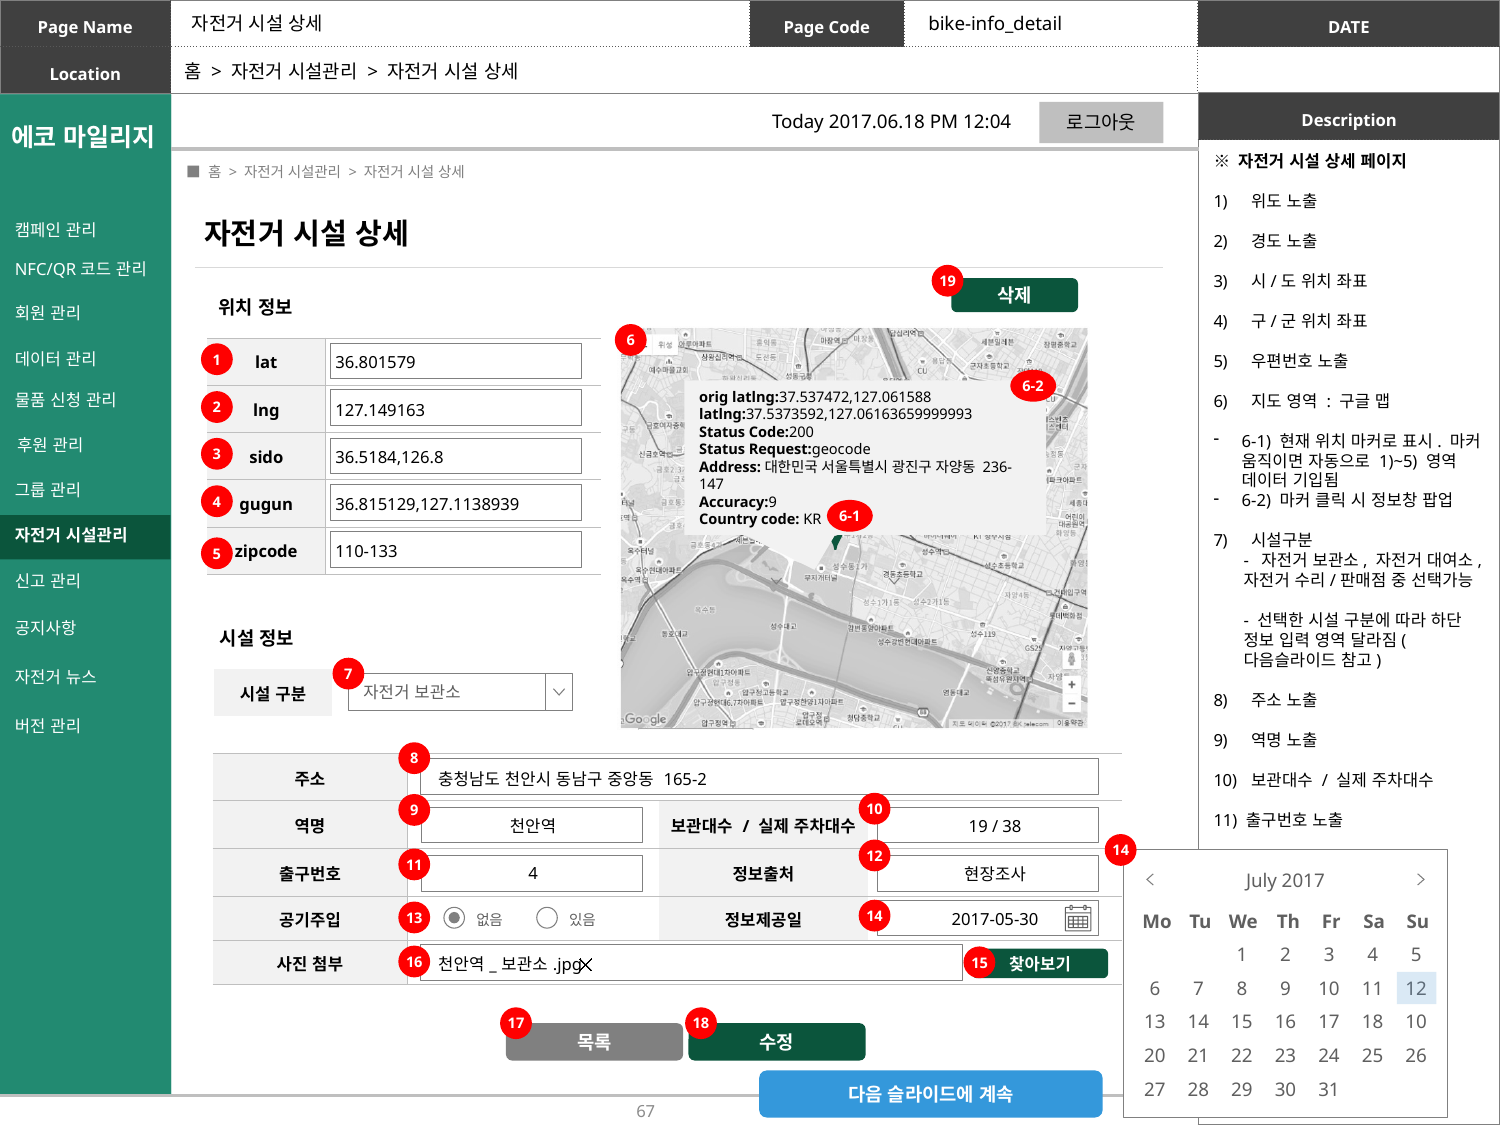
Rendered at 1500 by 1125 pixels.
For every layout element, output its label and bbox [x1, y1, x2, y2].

table_header [408, 776, 418, 792]
text_box [1037, 100, 1165, 145]
text_box [1102, 831, 1448, 1118]
text_box [194, 262, 1164, 315]
text_box [536, 907, 597, 929]
table_cell [213, 849, 407, 896]
table_cell [408, 849, 1122, 896]
text_box [330, 655, 573, 711]
text_box [497, 1005, 868, 1063]
text_box [189, 207, 425, 258]
table_header [432, 754, 1122, 800]
table_cell [207, 528, 325, 574]
text_box [198, 483, 235, 520]
table_header [207, 339, 325, 385]
text_box [0, 92, 1500, 1096]
text_box [205, 619, 309, 657]
text_box [396, 942, 1111, 982]
text_box [203, 288, 308, 326]
text_box [328, 341, 583, 381]
text_box [756, 1068, 1105, 1120]
slide_number [470, 1082, 821, 1125]
table_header [427, 796, 860, 800]
text_box [328, 529, 583, 569]
table_header [214, 669, 608, 716]
text_box [198, 389, 235, 426]
text_box [198, 435, 235, 472]
text_box [177, 4, 339, 42]
text_box [328, 436, 583, 476]
text_box [396, 846, 644, 893]
table_cell [326, 433, 601, 479]
table_cell [207, 433, 325, 479]
text_box [169, 52, 539, 90]
text_box [757, 102, 1026, 140]
table_cell [207, 386, 325, 432]
text_box [328, 388, 583, 427]
table_cell [408, 801, 875, 848]
table_cell [207, 480, 325, 527]
text_box [198, 341, 235, 378]
table_cell [213, 897, 407, 940]
table_cell [408, 897, 1122, 940]
table_cell [213, 801, 407, 848]
text_box [856, 897, 1100, 937]
table_cell [326, 480, 601, 527]
table_cell [326, 386, 601, 432]
table_cell [408, 941, 1122, 984]
table_header [213, 754, 407, 800]
table_cell [890, 801, 1122, 848]
table_cell [326, 528, 601, 574]
text_box [612, 321, 1090, 730]
text_box [396, 899, 433, 936]
text_box [328, 483, 583, 522]
text_box [913, 4, 1077, 42]
text_box [198, 535, 235, 572]
table_cell [213, 941, 407, 984]
text_box [396, 740, 1100, 893]
text_box [443, 907, 504, 929]
table_header [326, 339, 601, 385]
